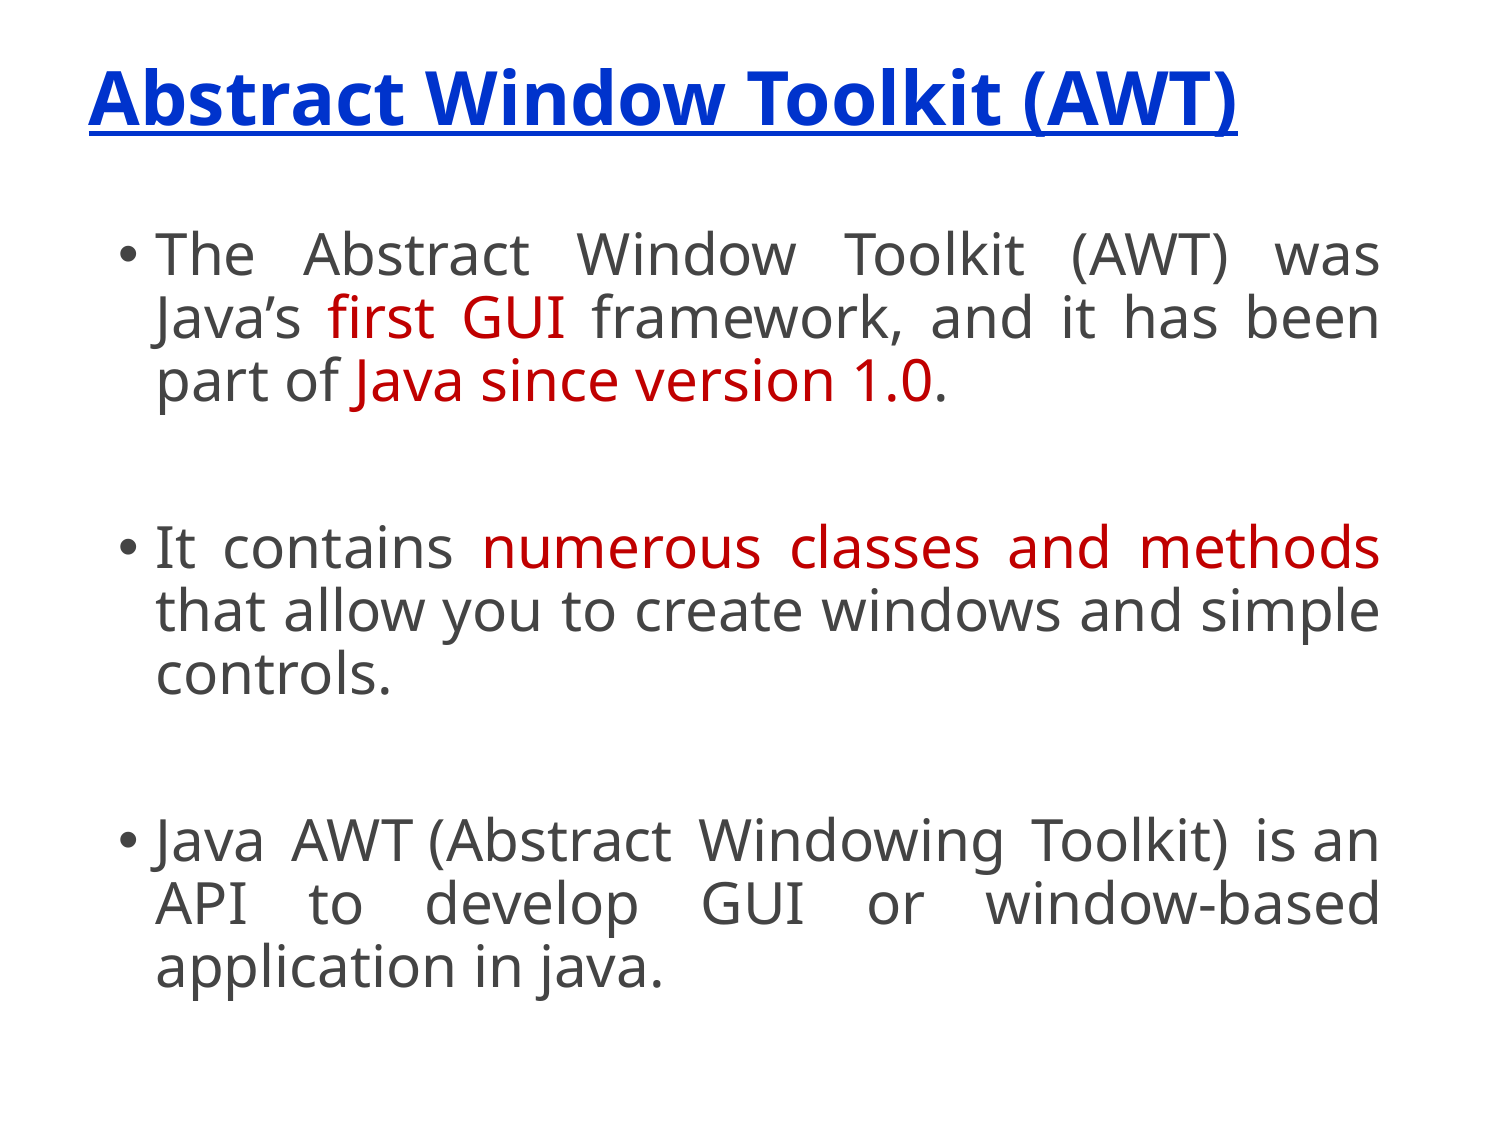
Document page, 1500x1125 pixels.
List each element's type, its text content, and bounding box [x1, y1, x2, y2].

list The Abstract Window Toolkit (AWT) was Java’s first GUI framework, and it has been part of Java since version 1.0. It contains numerous classes and methods that allow you to create windows and simple controls. Java AWT (Abstract Windowing Toolkit) is an API to develop GUI or window-based application in java. [103, 217, 1397, 1014]
title Abstract Window Toolkit (AWT) [73, 37, 1368, 165]
